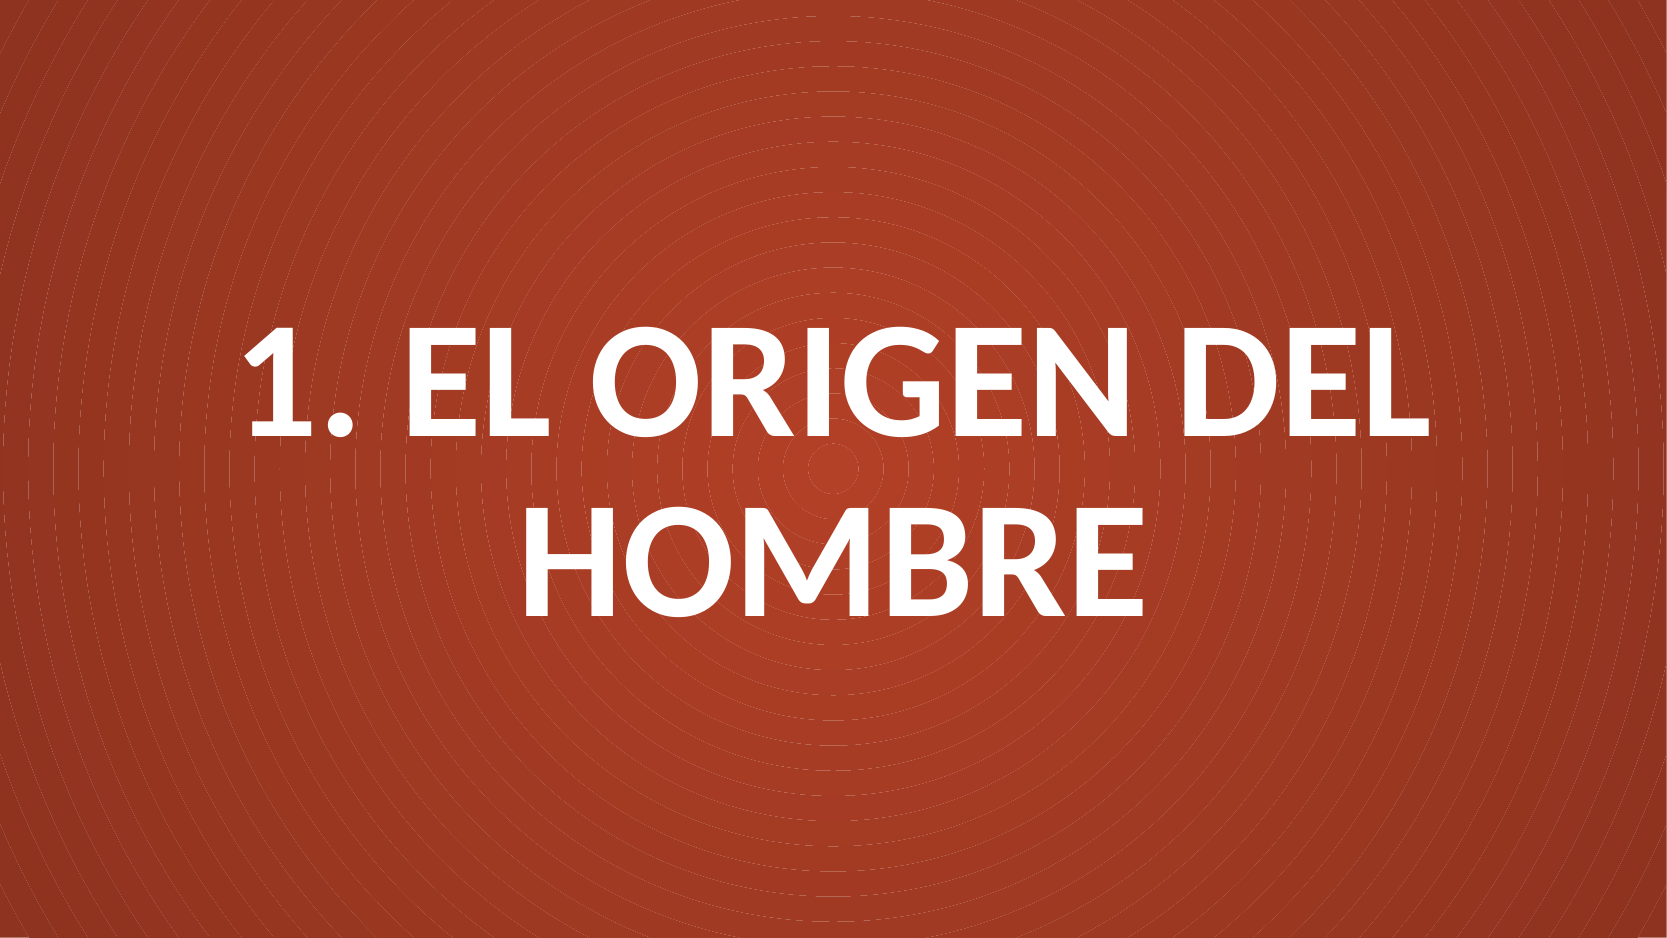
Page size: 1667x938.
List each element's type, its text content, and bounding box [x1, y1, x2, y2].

title 1. EL ORIGEN DEL HOMBRE [134, 66, 1532, 879]
